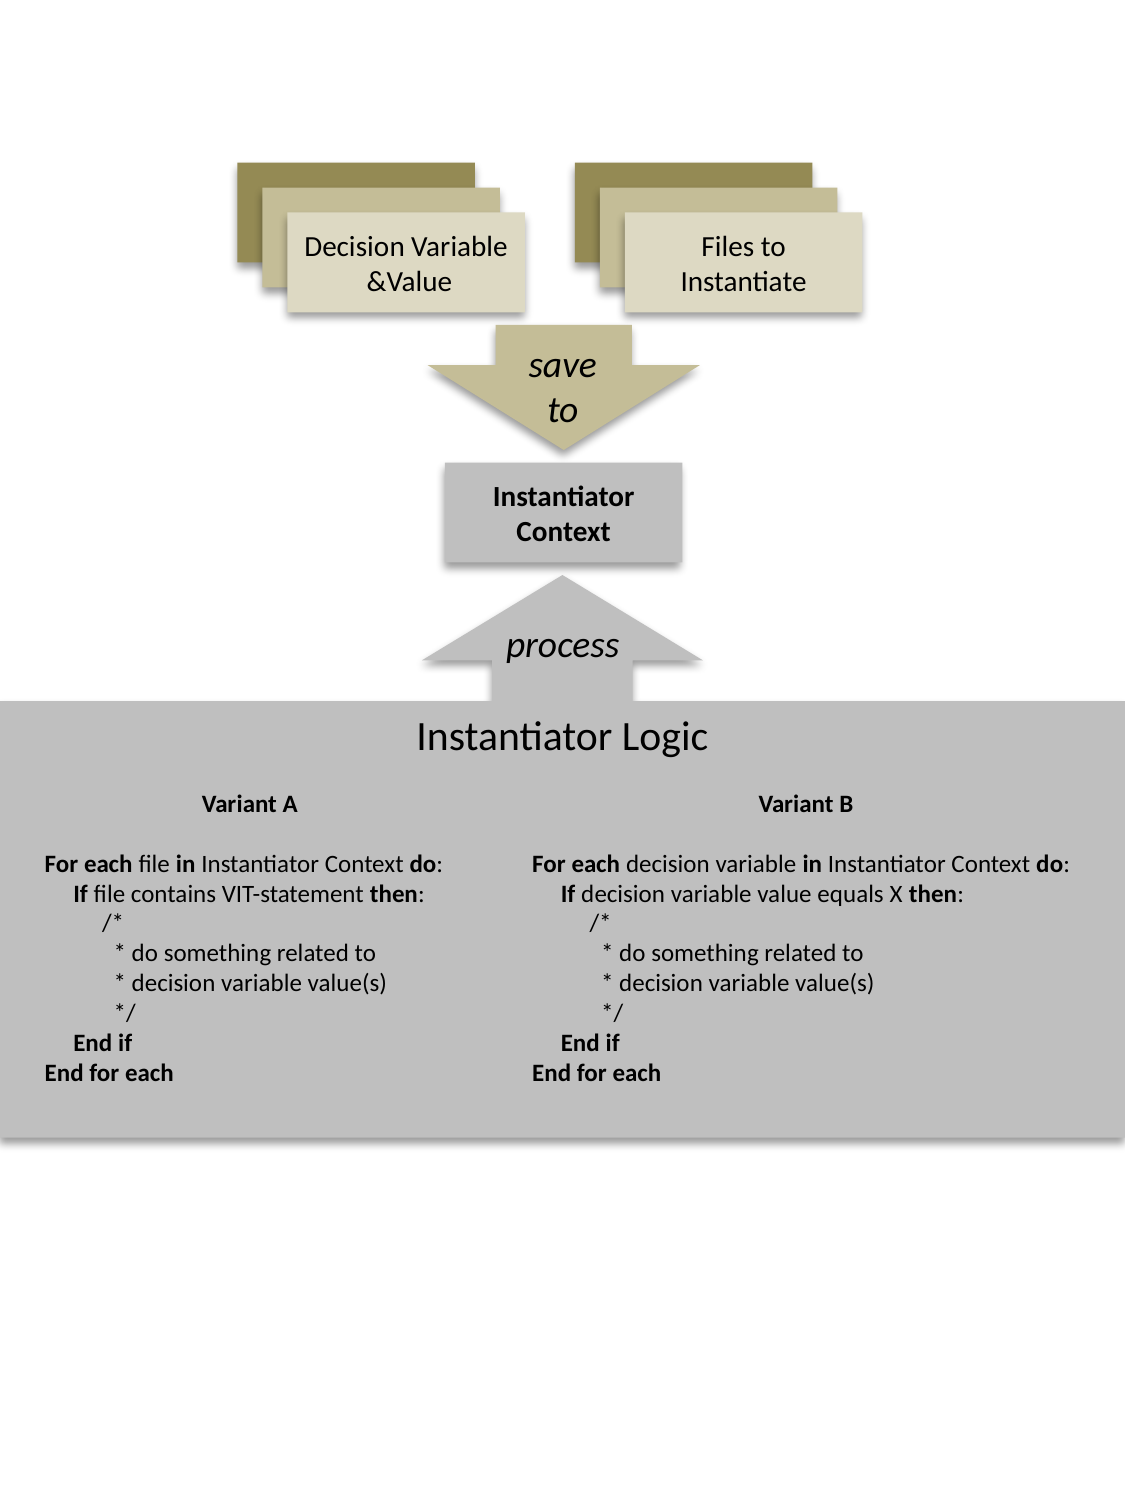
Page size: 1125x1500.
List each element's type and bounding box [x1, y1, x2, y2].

text_box [0, 162, 1125, 1138]
